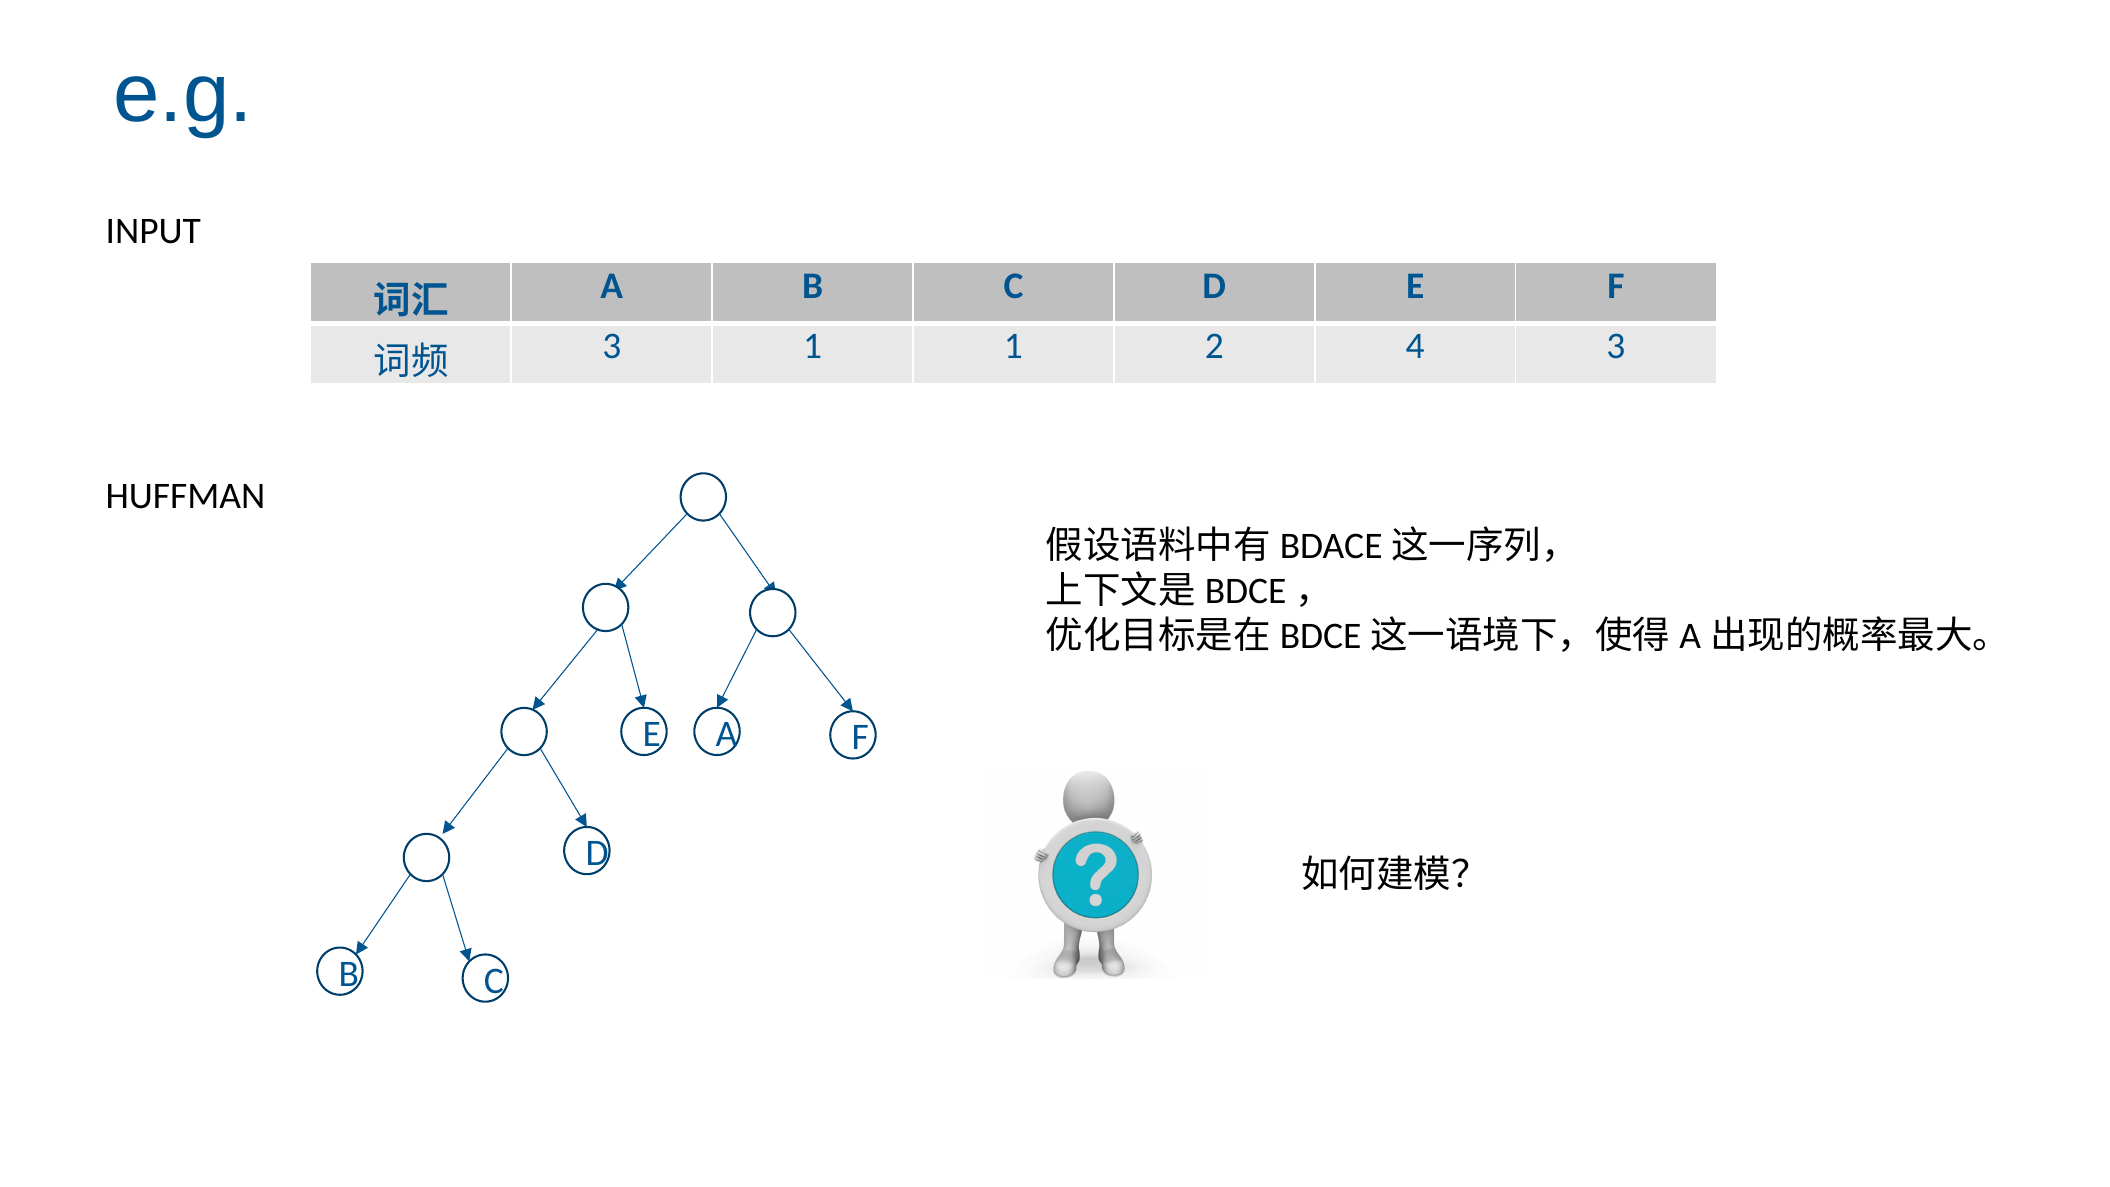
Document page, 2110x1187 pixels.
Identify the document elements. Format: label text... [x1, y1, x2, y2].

text_box A [693, 706, 741, 757]
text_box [540, 748, 587, 827]
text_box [613, 513, 688, 591]
text_box D [563, 825, 611, 876]
table_header E [1316, 263, 1515, 321]
table_header D [1115, 263, 1314, 321]
text_box B [316, 946, 364, 996]
table_header B [713, 263, 912, 321]
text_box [355, 874, 411, 955]
text_box 假设语料中有BDACE这一序列， 上下文是BDCE， 优化目标是在BDCE这一语境下，使得A出现的概率最大。 [1030, 513, 2035, 709]
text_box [532, 628, 599, 710]
table_cell 1 [713, 326, 912, 383]
table_header 词汇 [311, 263, 510, 321]
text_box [788, 629, 853, 712]
text_box [679, 472, 728, 522]
text_box HUFFMAN [90, 463, 363, 523]
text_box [716, 629, 757, 708]
table_header F [1516, 263, 1716, 321]
text_box 如何建模？ [1286, 842, 1688, 903]
text_box [581, 582, 630, 633]
text_box F [829, 710, 877, 760]
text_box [442, 748, 508, 834]
table_header C [914, 263, 1113, 321]
table_cell 4 [1316, 326, 1515, 383]
table_cell 3 [1516, 326, 1716, 383]
table_cell 2 [1115, 326, 1314, 383]
table_cell 1 [914, 326, 1113, 383]
table_header A [512, 263, 711, 321]
text_box e.g. [38, 38, 687, 139]
text_box C [461, 953, 510, 1003]
text_box [402, 832, 451, 883]
text_box [749, 588, 797, 638]
table_cell 词频 [311, 326, 510, 383]
text_box INPUT [90, 198, 363, 259]
text_box [500, 706, 548, 757]
table_cell 3 [512, 326, 711, 383]
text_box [621, 624, 644, 708]
picture [983, 767, 1208, 979]
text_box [442, 874, 470, 962]
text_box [719, 513, 777, 596]
text_box E [620, 706, 668, 757]
